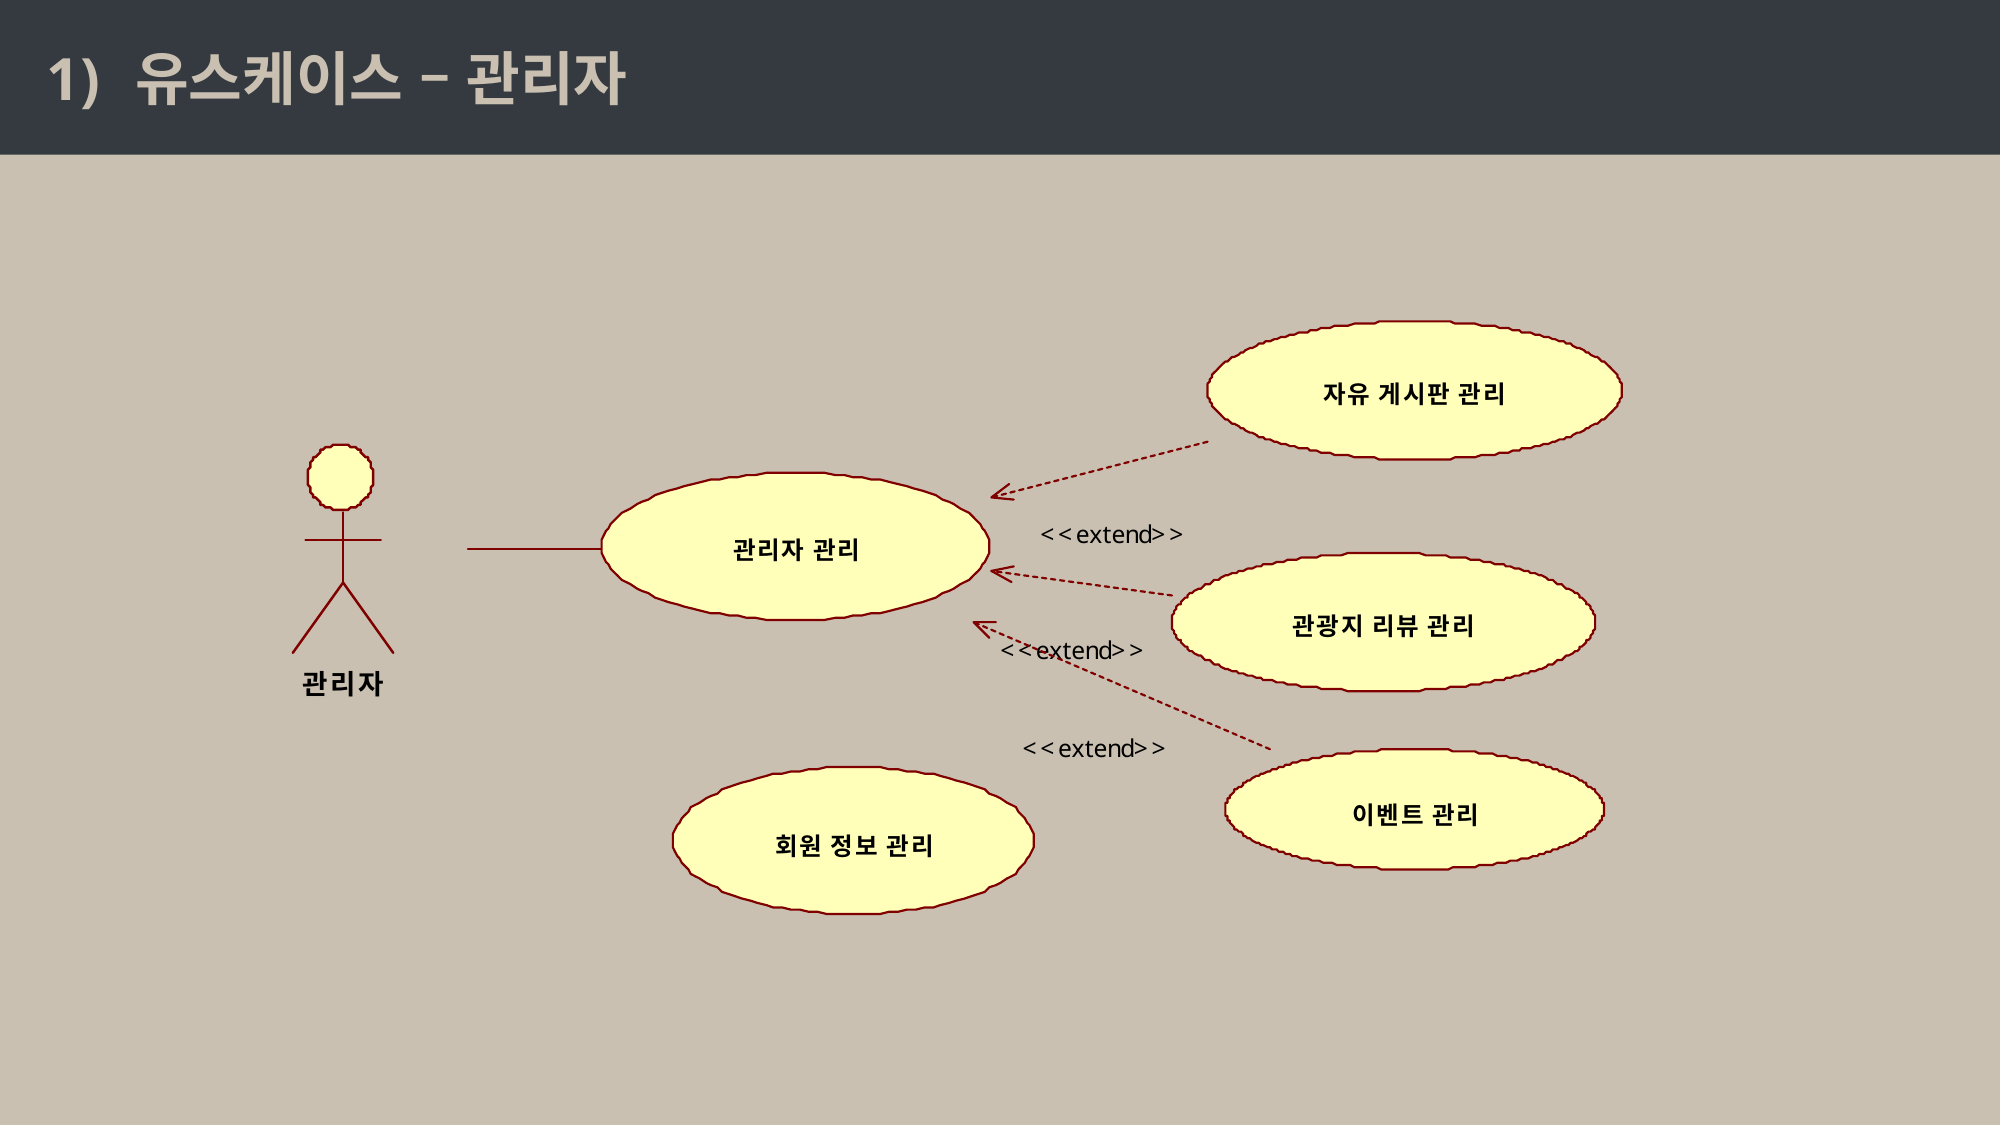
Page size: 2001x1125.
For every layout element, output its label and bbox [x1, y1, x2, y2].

text_box [31, 34, 1096, 121]
text_box [0, 0, 2000, 156]
text_box [182, 276, 2000, 1125]
